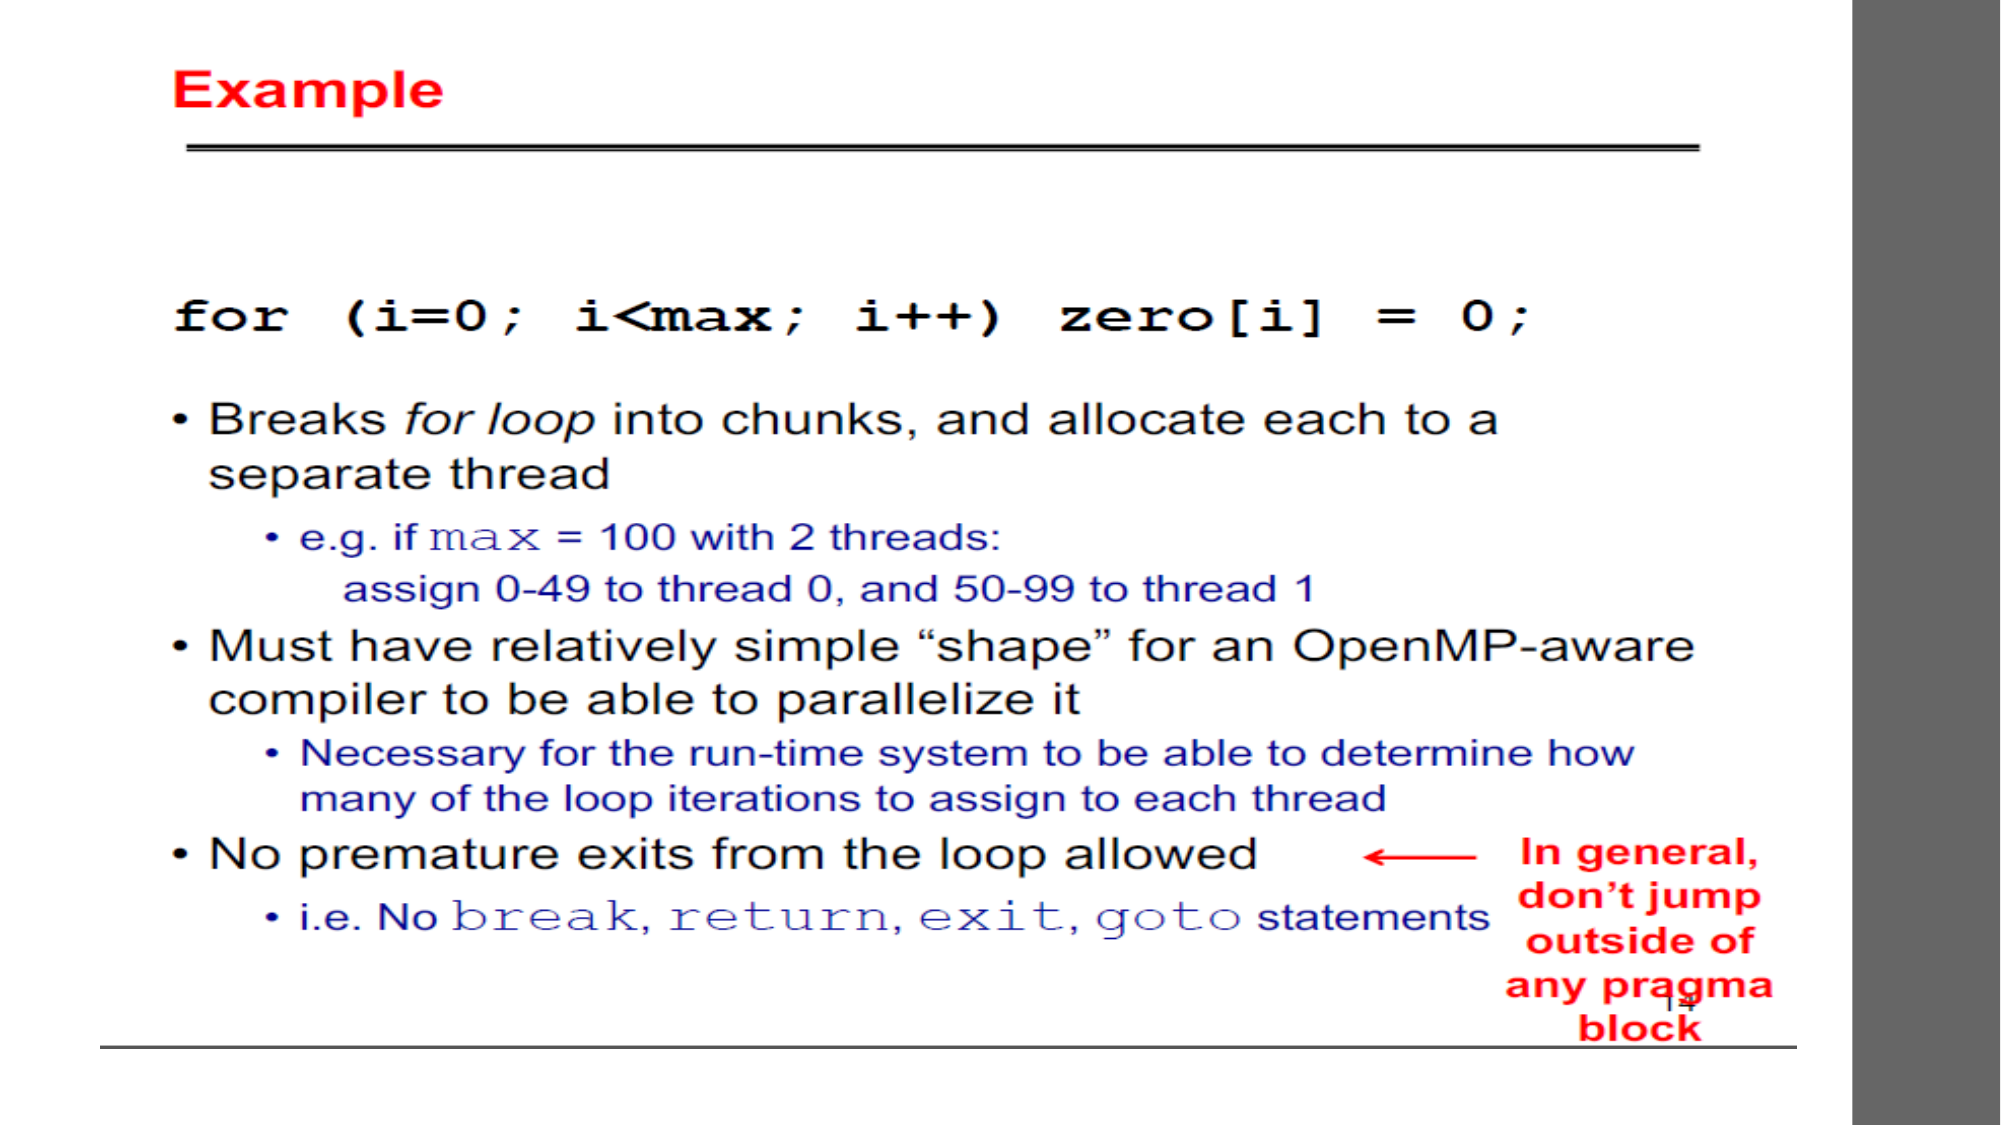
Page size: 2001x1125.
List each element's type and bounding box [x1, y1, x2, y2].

picture [100, 56, 1798, 1049]
